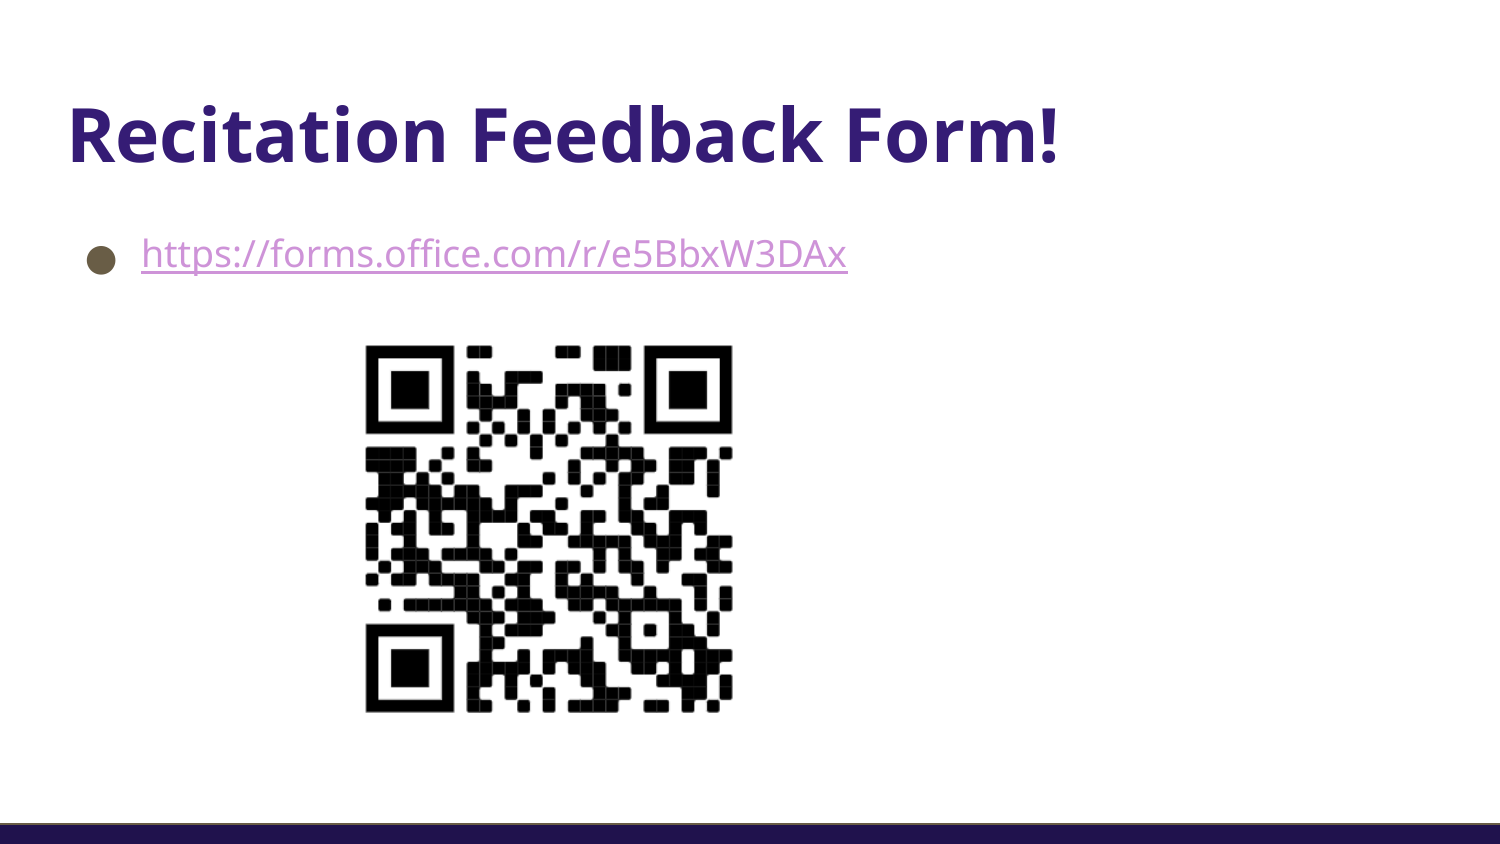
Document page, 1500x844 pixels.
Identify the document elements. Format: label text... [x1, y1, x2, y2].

text_box [0, 823, 1500, 844]
title Recitation Feedback Form! [51, 72, 1449, 189]
list https://forms.office.com/r/e5BbxW3DAx [51, 207, 1151, 750]
picture [324, 310, 776, 741]
